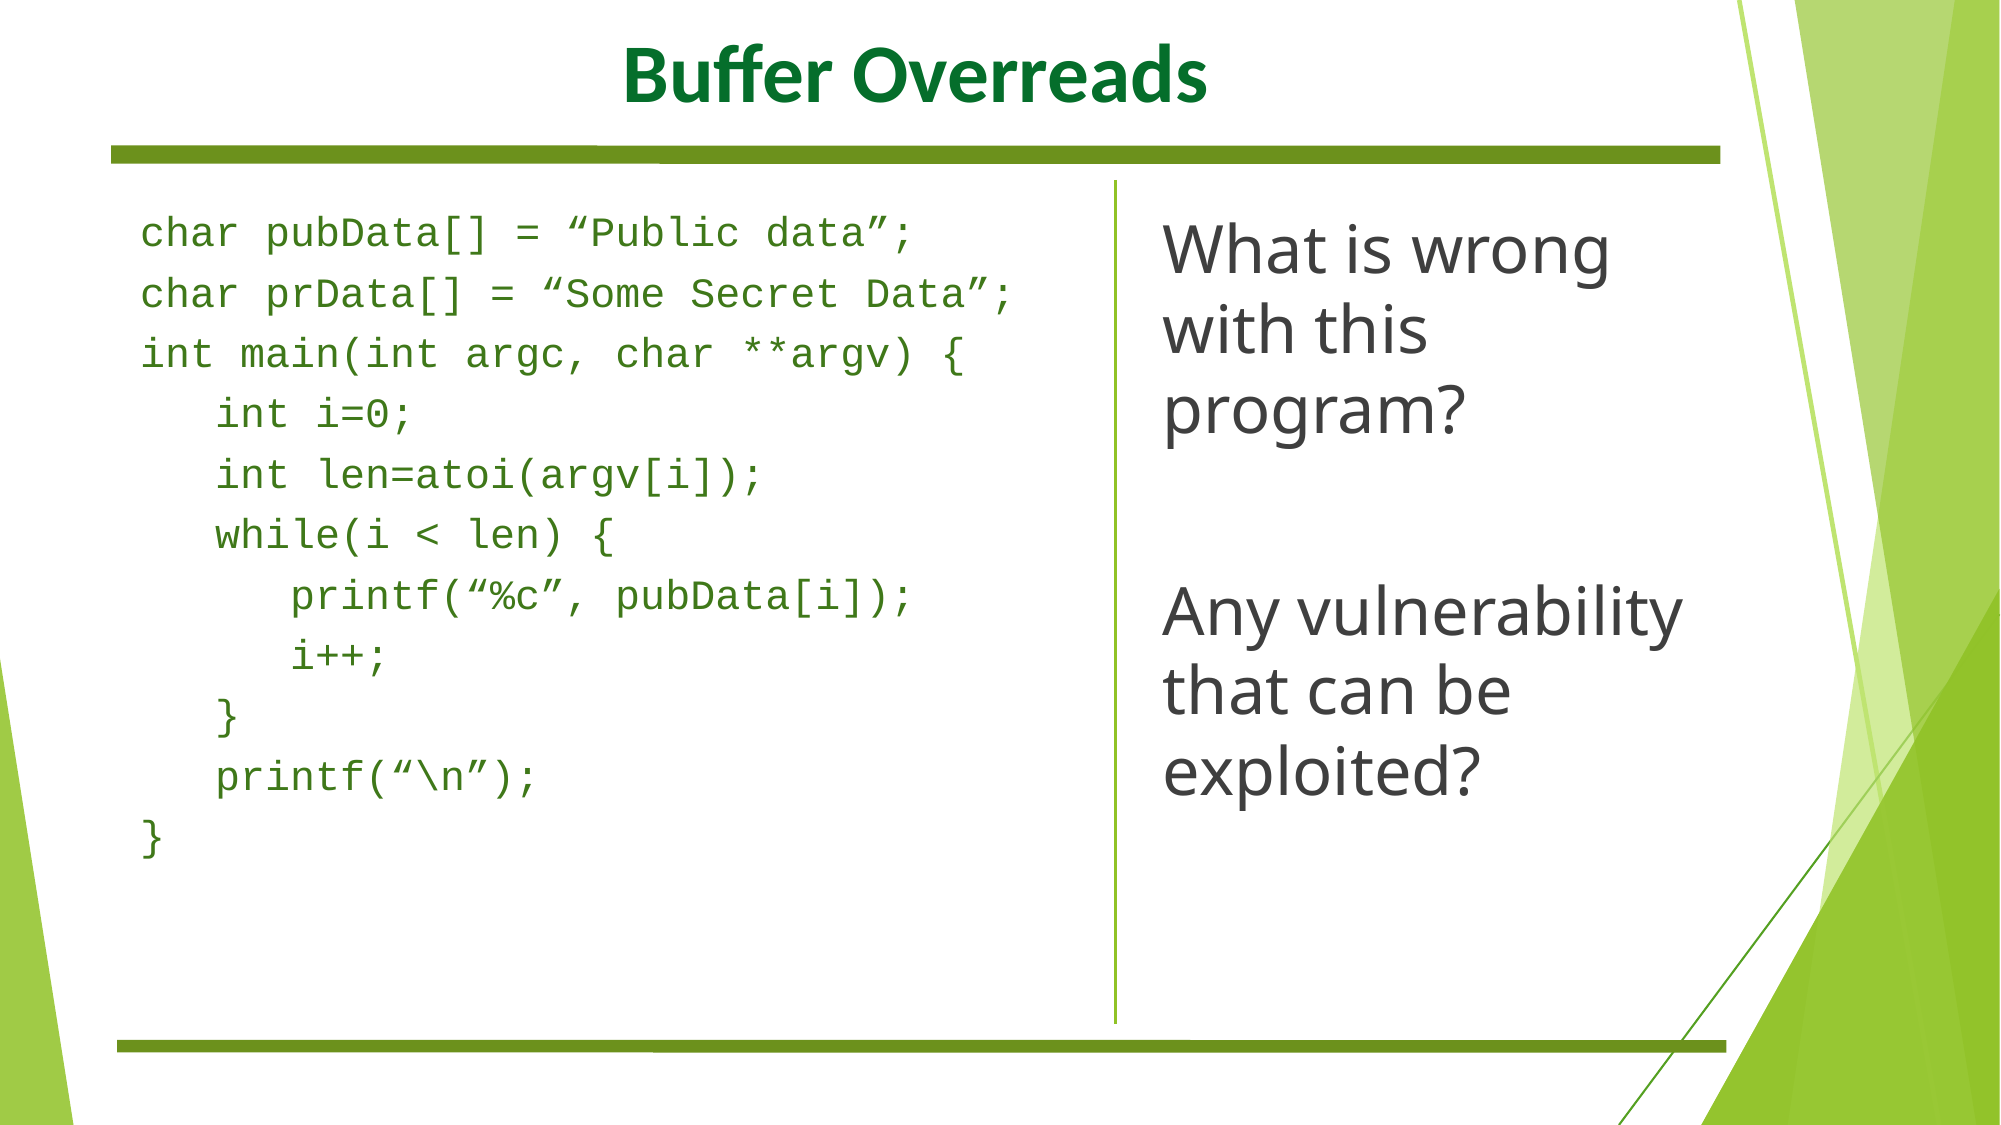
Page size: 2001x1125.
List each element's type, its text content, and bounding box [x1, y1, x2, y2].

title Buffer Overreads [111, 3, 1721, 155]
list What is wrong with this program? Any vulnerability that can be exploited? [1133, 191, 1714, 1024]
list char pubData[] = “Public data”; char prData[] = “Some Secret Data”; int main(int argc, char **argv) { int i=0; int len=atoi(argv[i]); while(i < len) { printf(“%c”, pubData[i]); i++; } printf(“\n”); } [110, 189, 1098, 1022]
